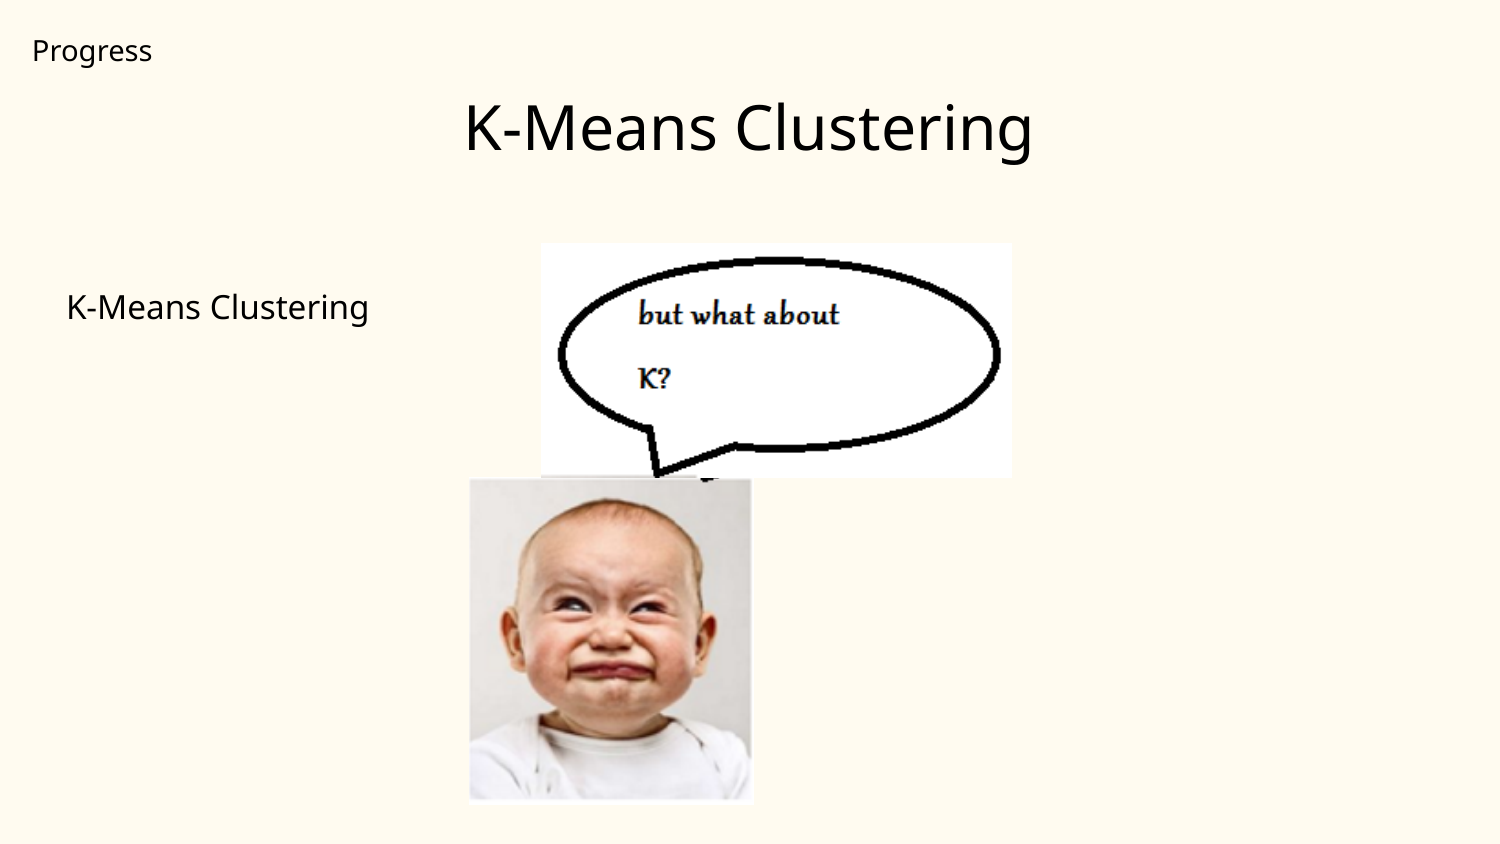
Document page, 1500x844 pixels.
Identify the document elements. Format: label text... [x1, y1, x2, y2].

title K-Means Clustering [51, 72, 1449, 192]
text_box Progress [16, 17, 227, 79]
picture [469, 243, 1012, 806]
list K-Means Clustering [51, 192, 1458, 805]
